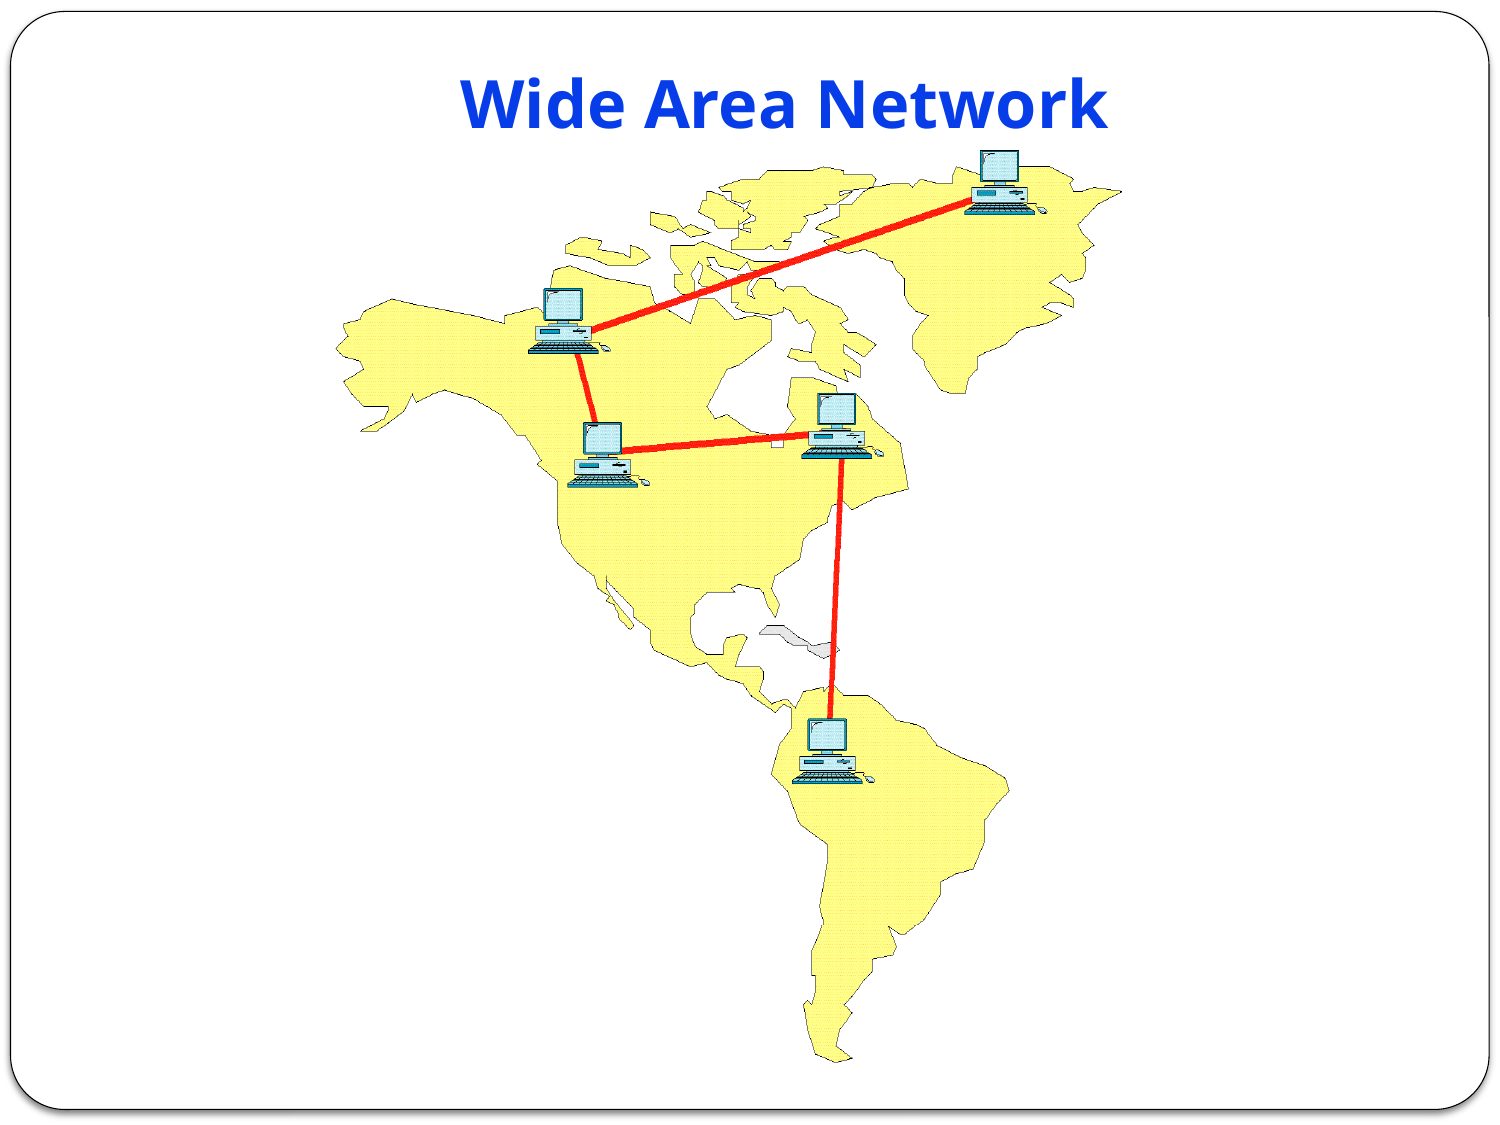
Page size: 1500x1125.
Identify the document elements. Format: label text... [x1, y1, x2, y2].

text_box Wide Area Network [445, 54, 1124, 149]
picture [335, 149, 1123, 1064]
